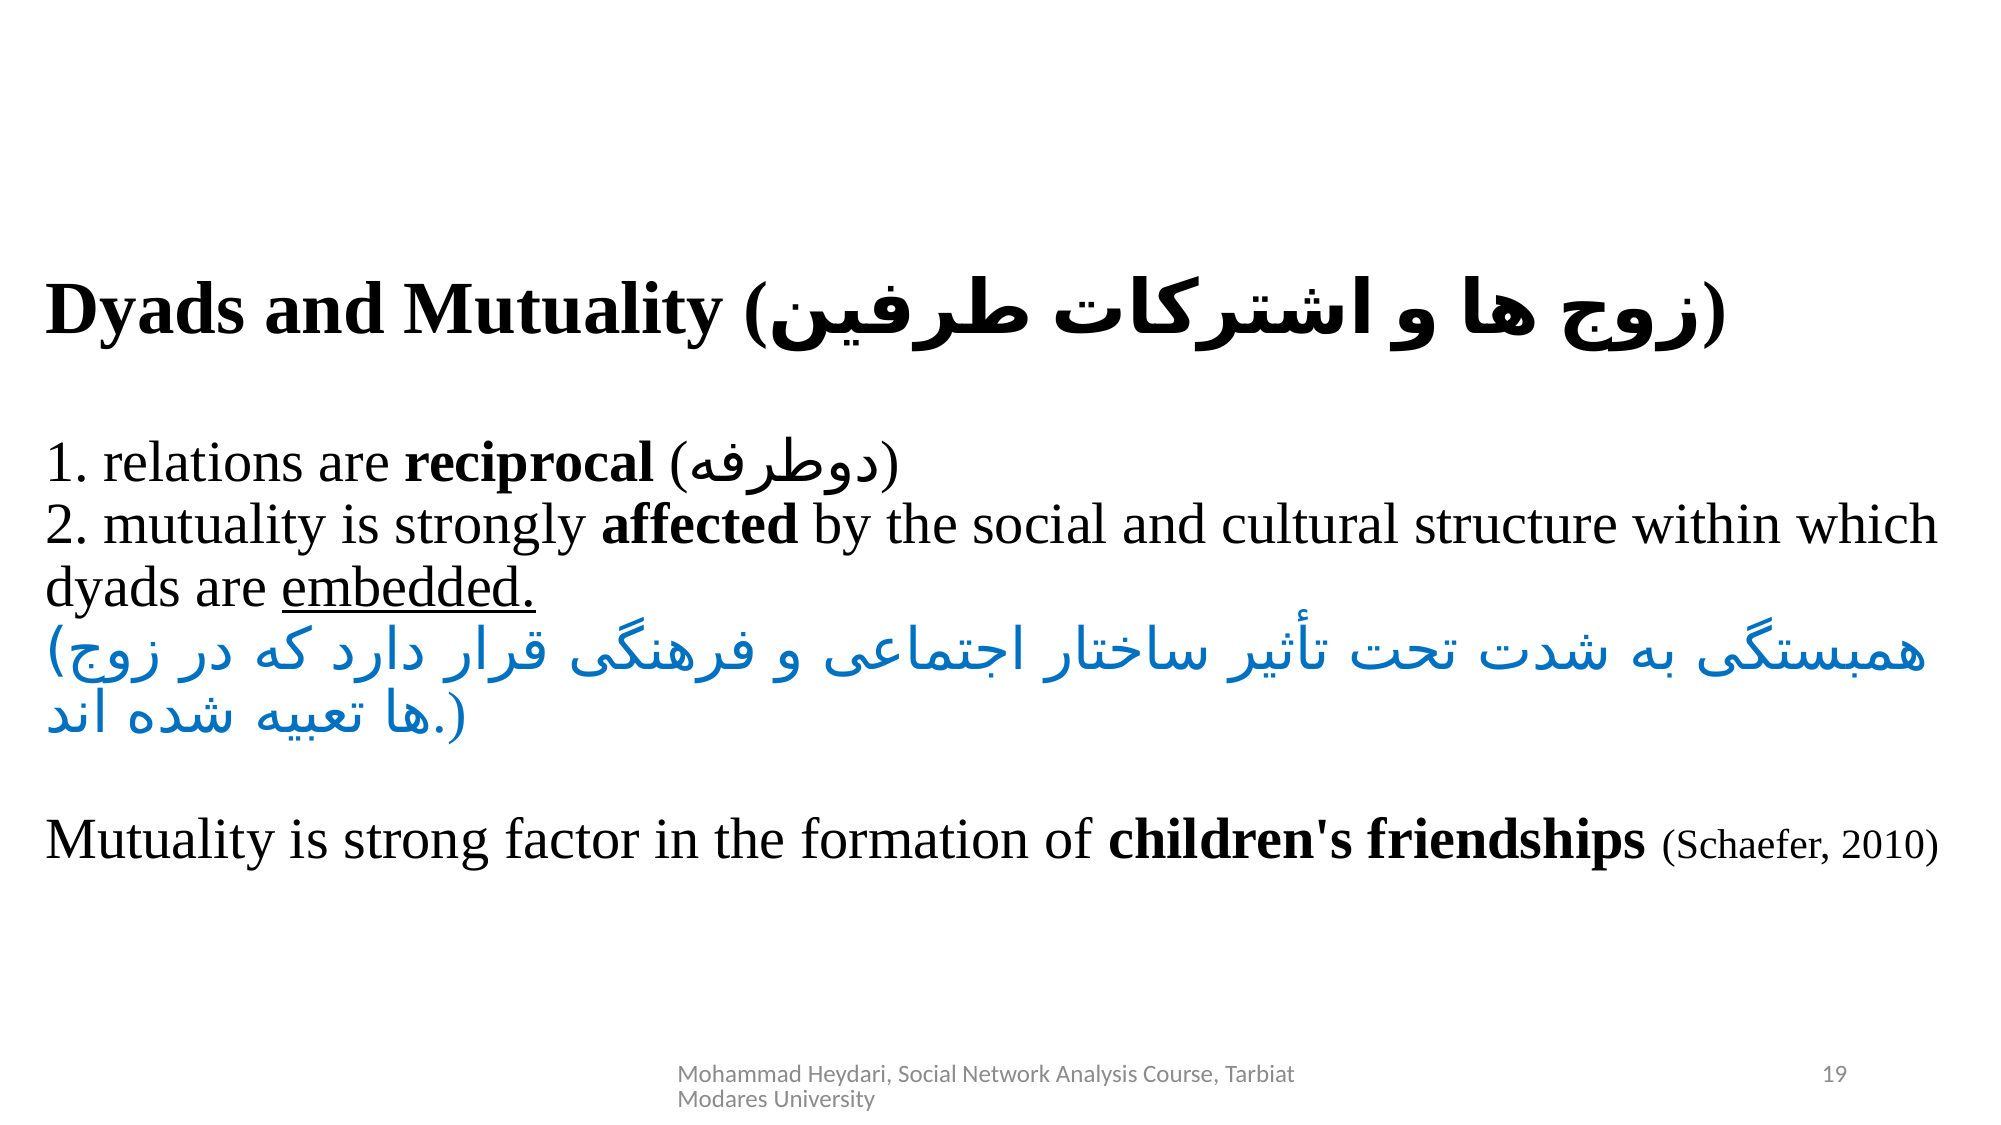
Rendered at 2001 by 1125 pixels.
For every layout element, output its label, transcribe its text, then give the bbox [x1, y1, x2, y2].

title Dyads and Mutuality (زوج ها و اشترکات طرفین) 1. relations are reciprocal (دوطرفه) 2. mutuality is strongly affected by the social and cultural structure within which dyads are embedded. (همبستگی به شدت تحت تأثیر ساختار اجتماعی و فرهنگی قرار دارد که در زوج ها تعبیه شده اند.) Mutuality is strong factor in the formation of children's friendships (Schaefer, 2010) [30, 59, 1974, 1081]
footer Mohammad Heydari, Social Network Analysis Course, Tarbiat Modares University [662, 1042, 1338, 1103]
slide_number 19 [1412, 1042, 1863, 1103]
